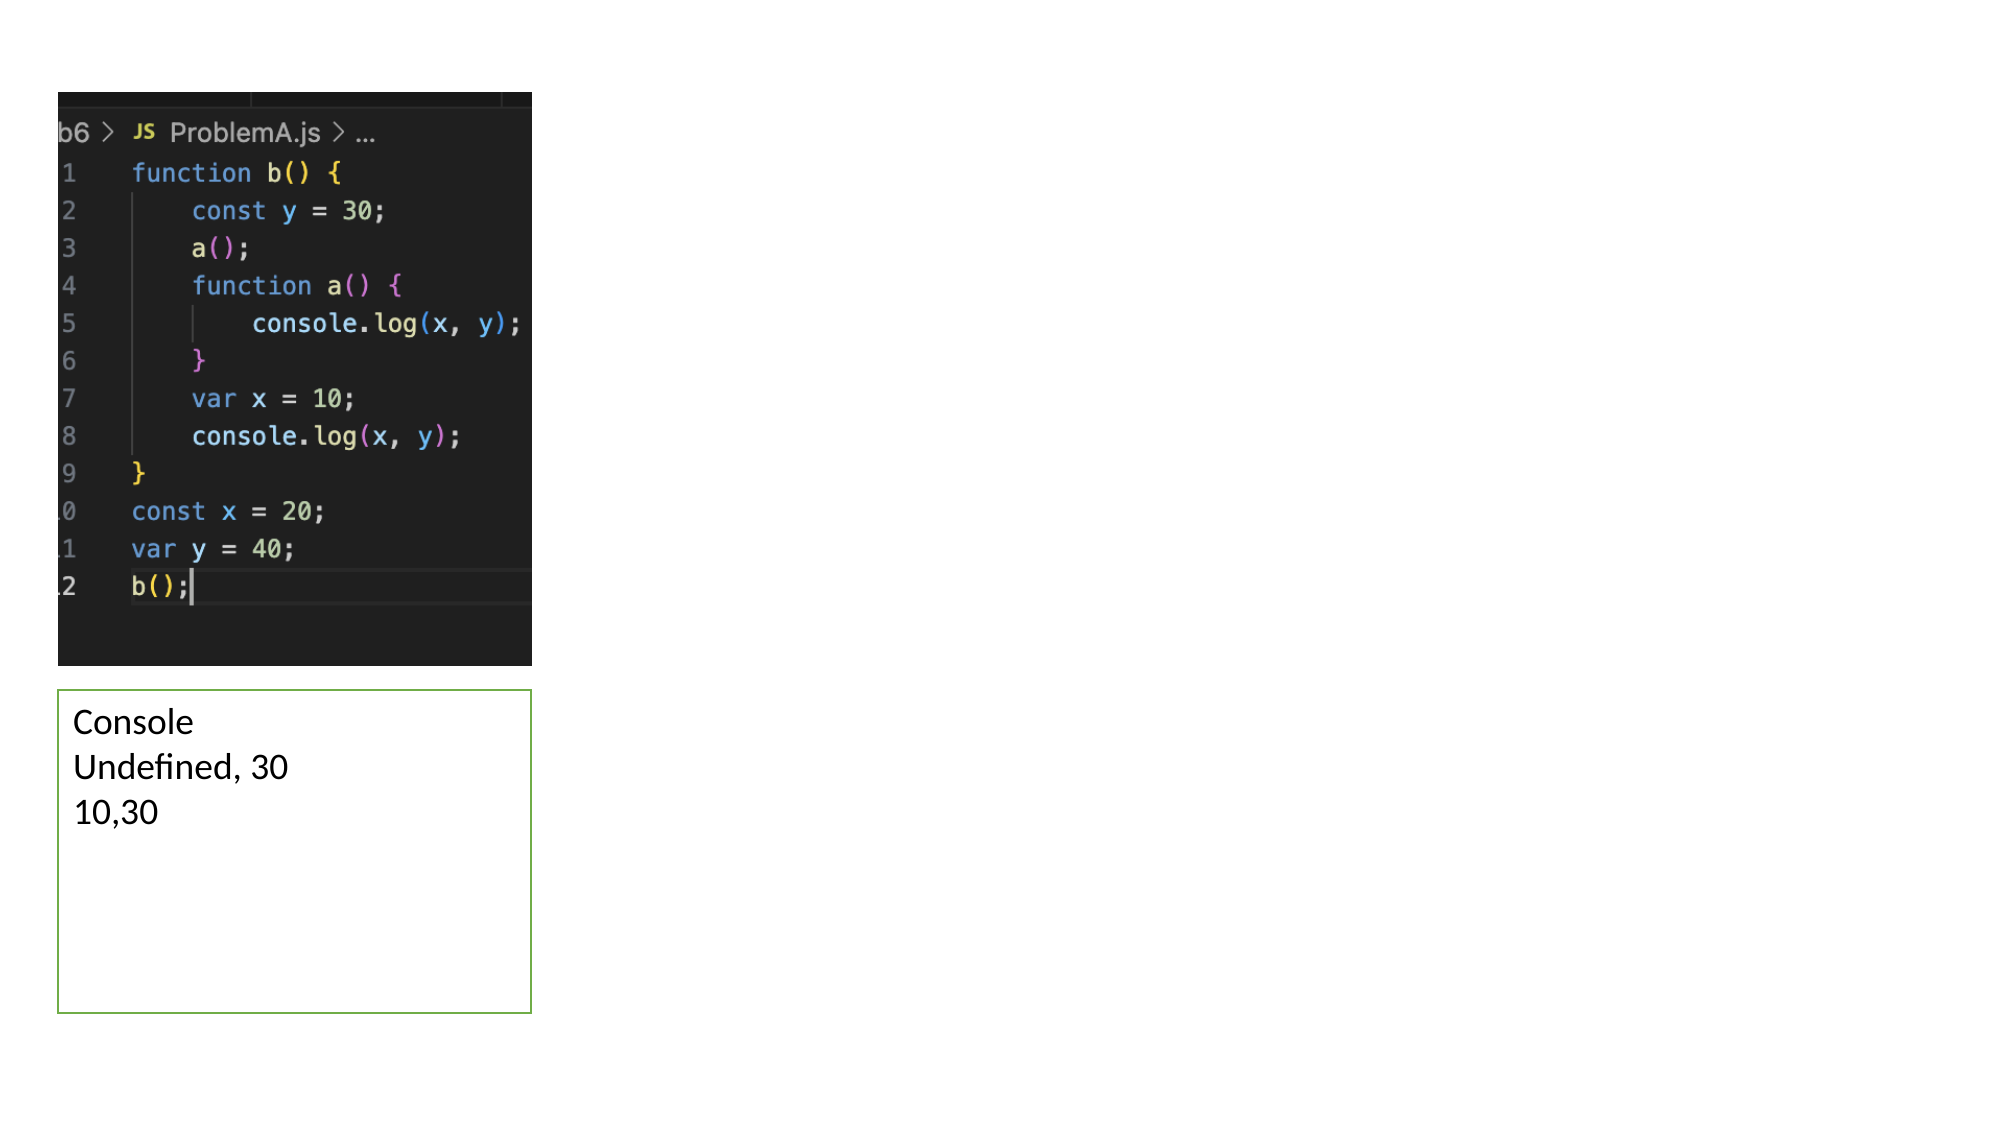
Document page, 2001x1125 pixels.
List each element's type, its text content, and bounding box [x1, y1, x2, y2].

picture [58, 92, 532, 666]
text_box Console Undefined, 30 10,30 [57, 689, 532, 1014]
